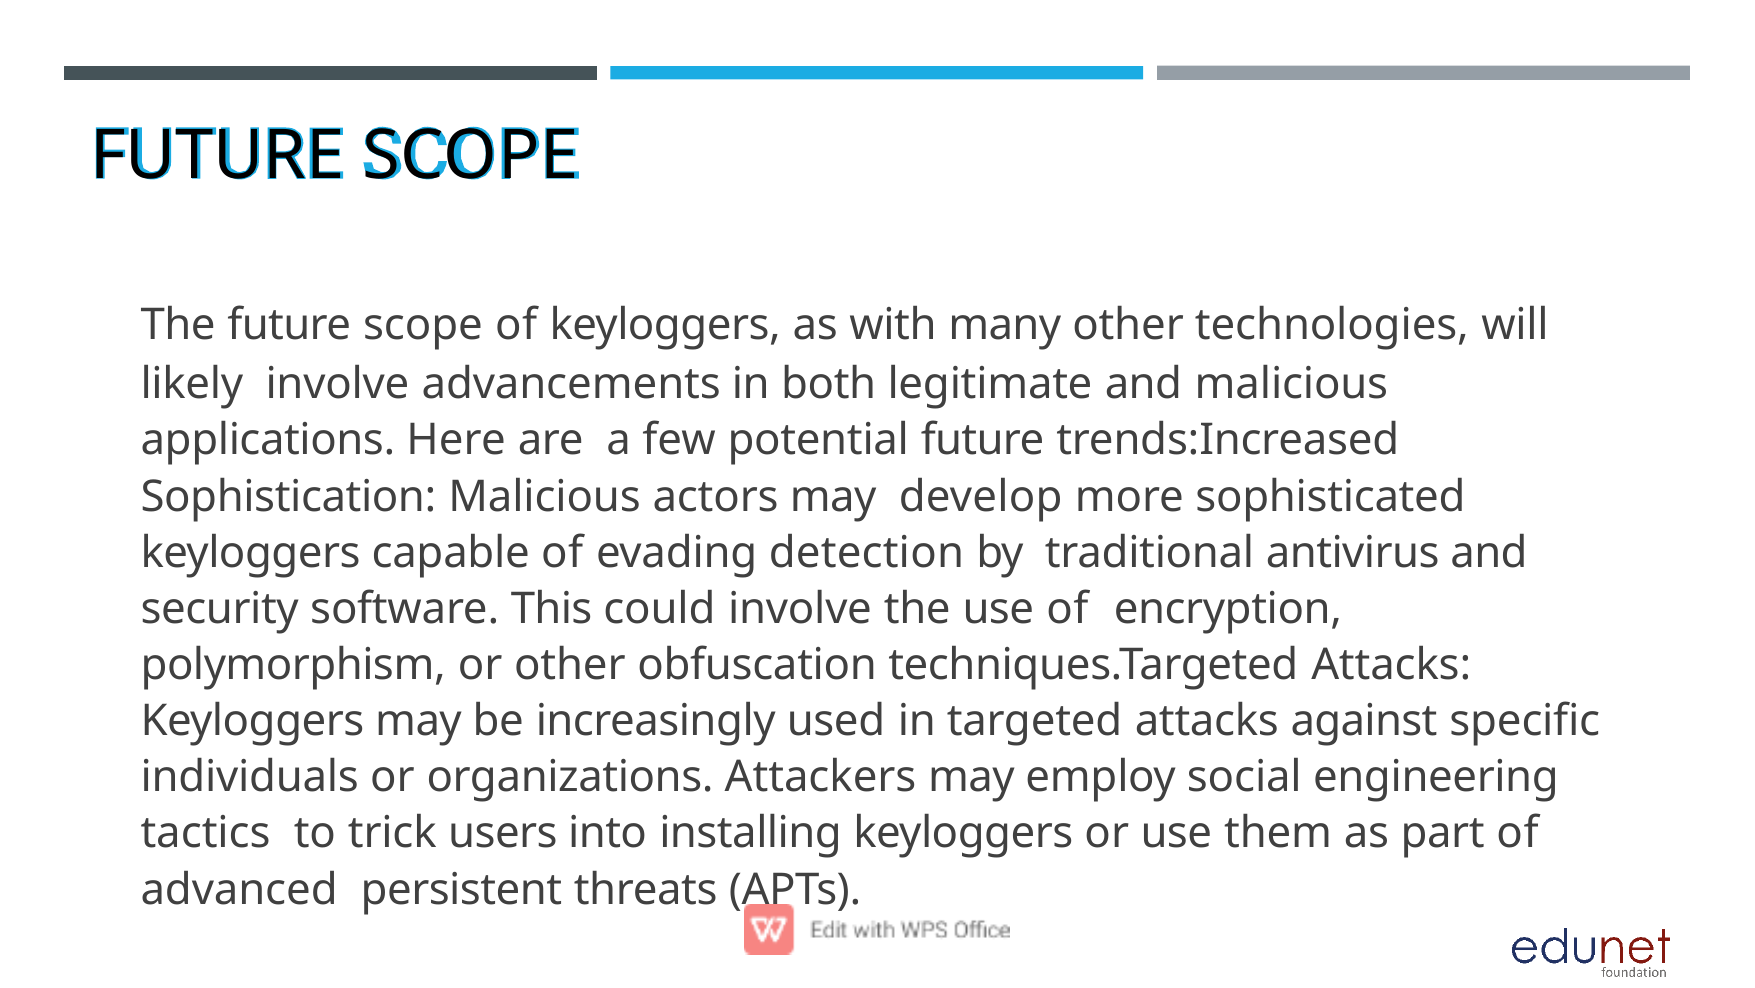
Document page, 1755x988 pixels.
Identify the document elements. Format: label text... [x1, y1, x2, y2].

title FUTURE SCOPE [88, 107, 582, 275]
picture [744, 903, 1010, 955]
text_box The future scope of keyloggers, as with many other technologies, will likely involve advancements in both legitimate and malicious applications. Here are a few potential future trends:Increased Sophistication: Malicious actors may develop more sophisticated keyloggers capable of evading detection by traditional antivirus and security software. This could involve the use of encryption, polymorphism, or other obfuscation techniques.Targeted Attacks: Keyloggers may be increasingly used in targeted attacks against speciﬁc individuals or organizations. Attackers may employ social engineering tactics to trick users into installing keyloggers or use them as part of advanced persistent threats (APTs). [94, 273, 1652, 913]
picture [1508, 926, 1671, 980]
